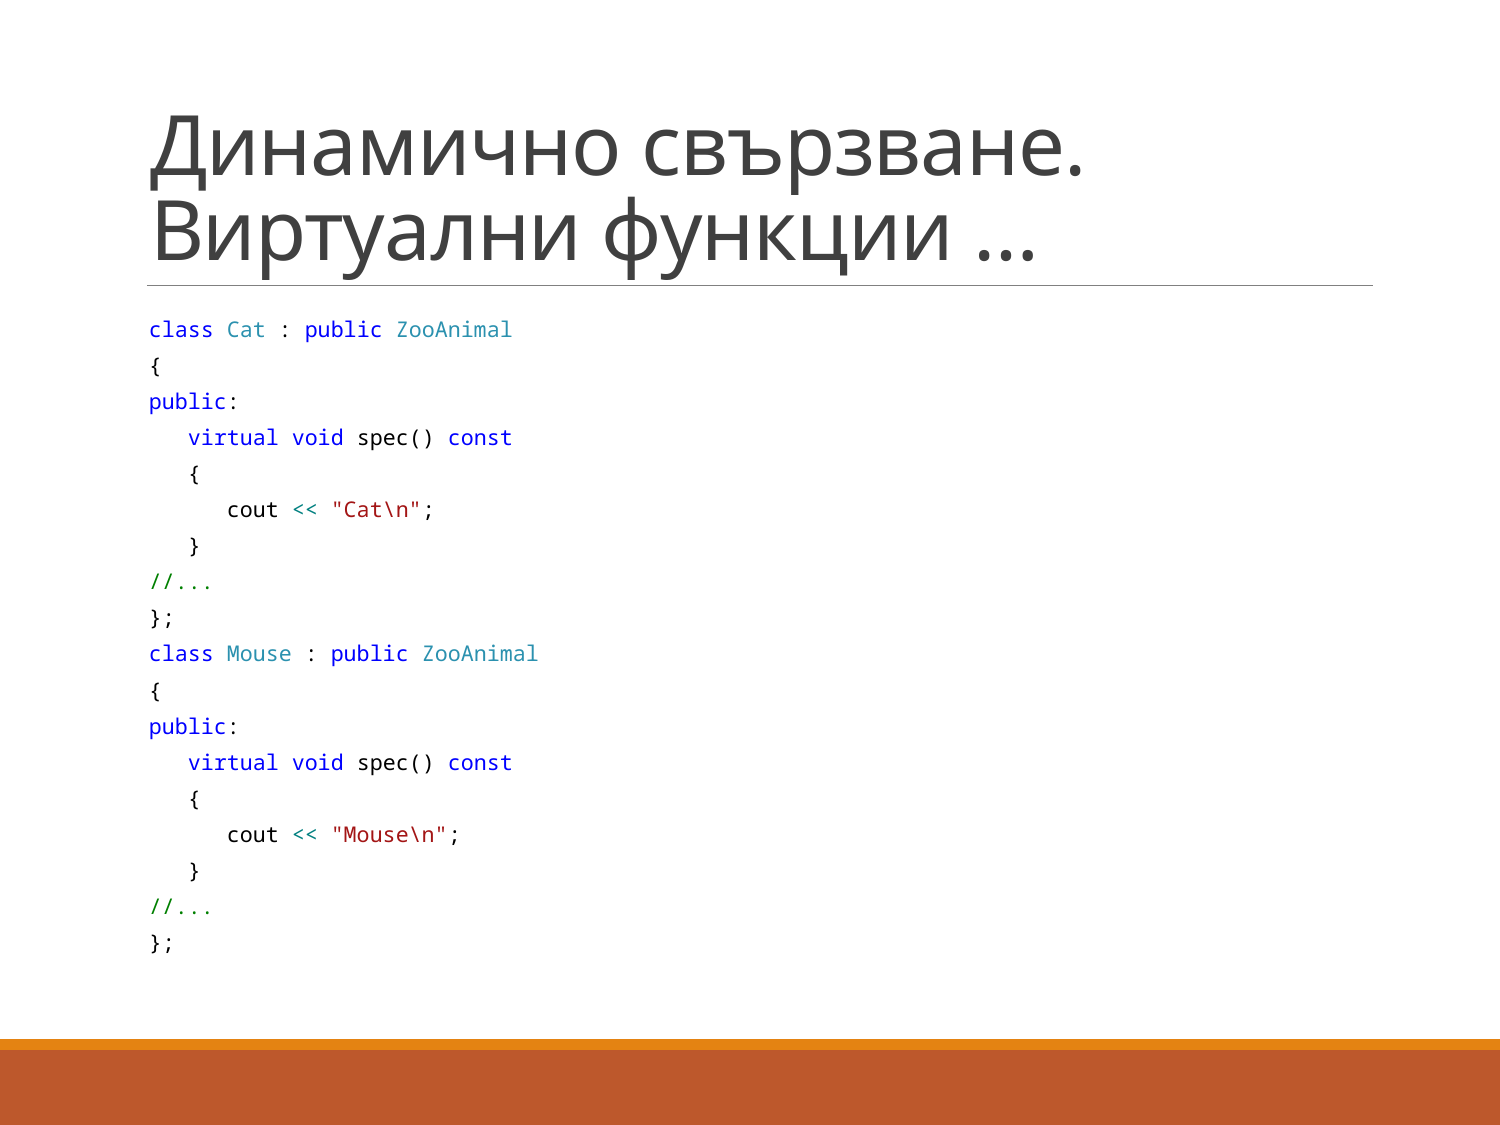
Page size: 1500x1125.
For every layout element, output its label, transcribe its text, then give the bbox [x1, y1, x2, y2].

list class Cat : public ZooAnimal { public: virtual void spec() const { cout << "Cat\n"; } //... }; class Mouse : public ZooAnimal { public: virtual void spec() const { cout << "Mouse\n"; } //... }; [135, 302, 1373, 963]
title Динамично свързване. Виртуални функции … [135, 47, 1373, 285]
